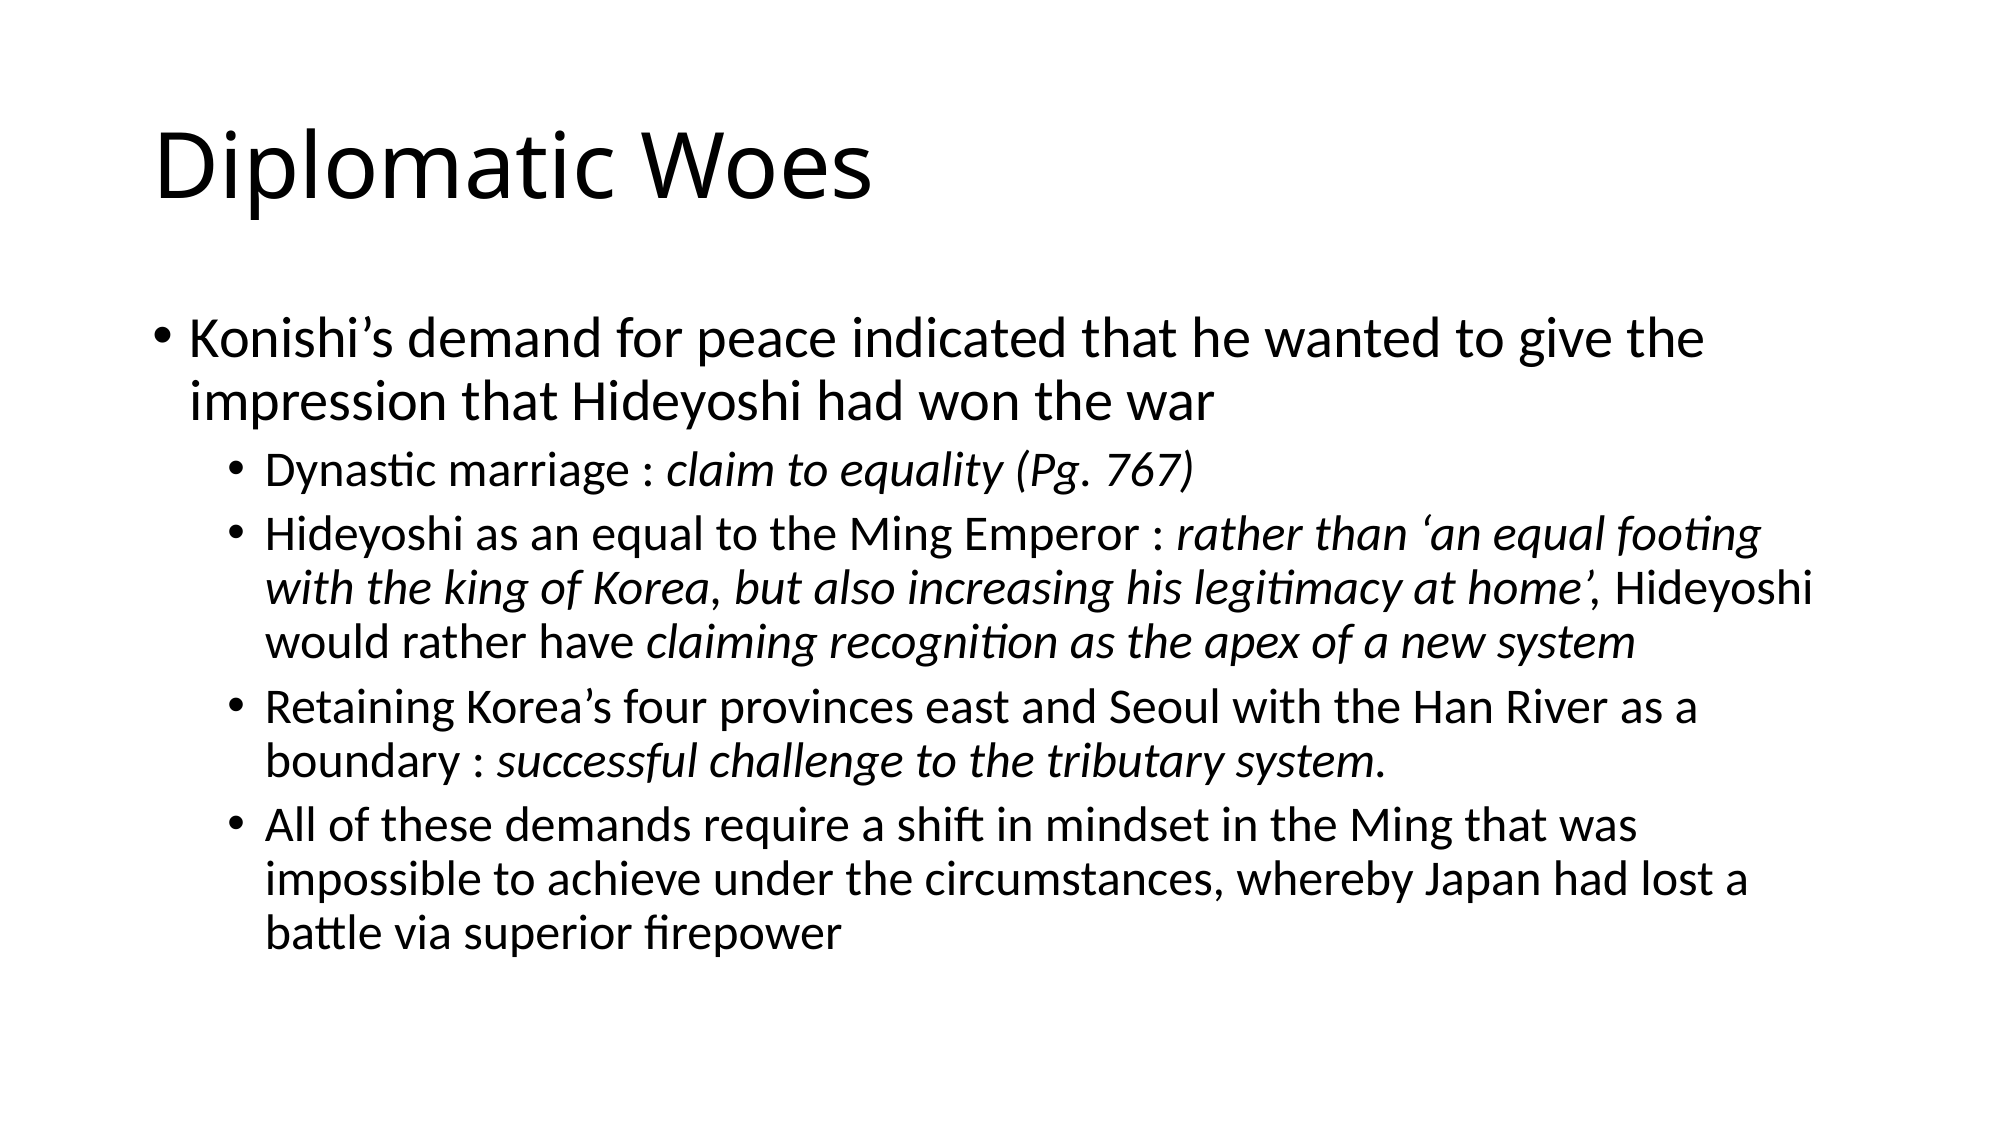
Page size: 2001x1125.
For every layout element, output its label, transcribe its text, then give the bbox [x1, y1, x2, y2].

title Diplomatic Woes [137, 59, 1863, 278]
list Konishi’s demand for peace indicated that he wanted to give the impression that Hideyoshi had won the war Dynastic marriage : claim to equality (Pg. 767) Hideyoshi as an equal to the Ming Emperor : rather than ‘an equal footing with the king of Korea, but also increasing his legitimacy at home’, Hideyoshi would rather have claiming recognition as the apex of a new system Retaining Korea’s four provinces east and Seoul with the Han River as a boundary : successful challenge to the tributary system. All of these demands require a shift in mindset in the Ming that was impossible to achieve under the circumstances, whereby Japan had lost a battle via superior firepower [137, 299, 1863, 1014]
